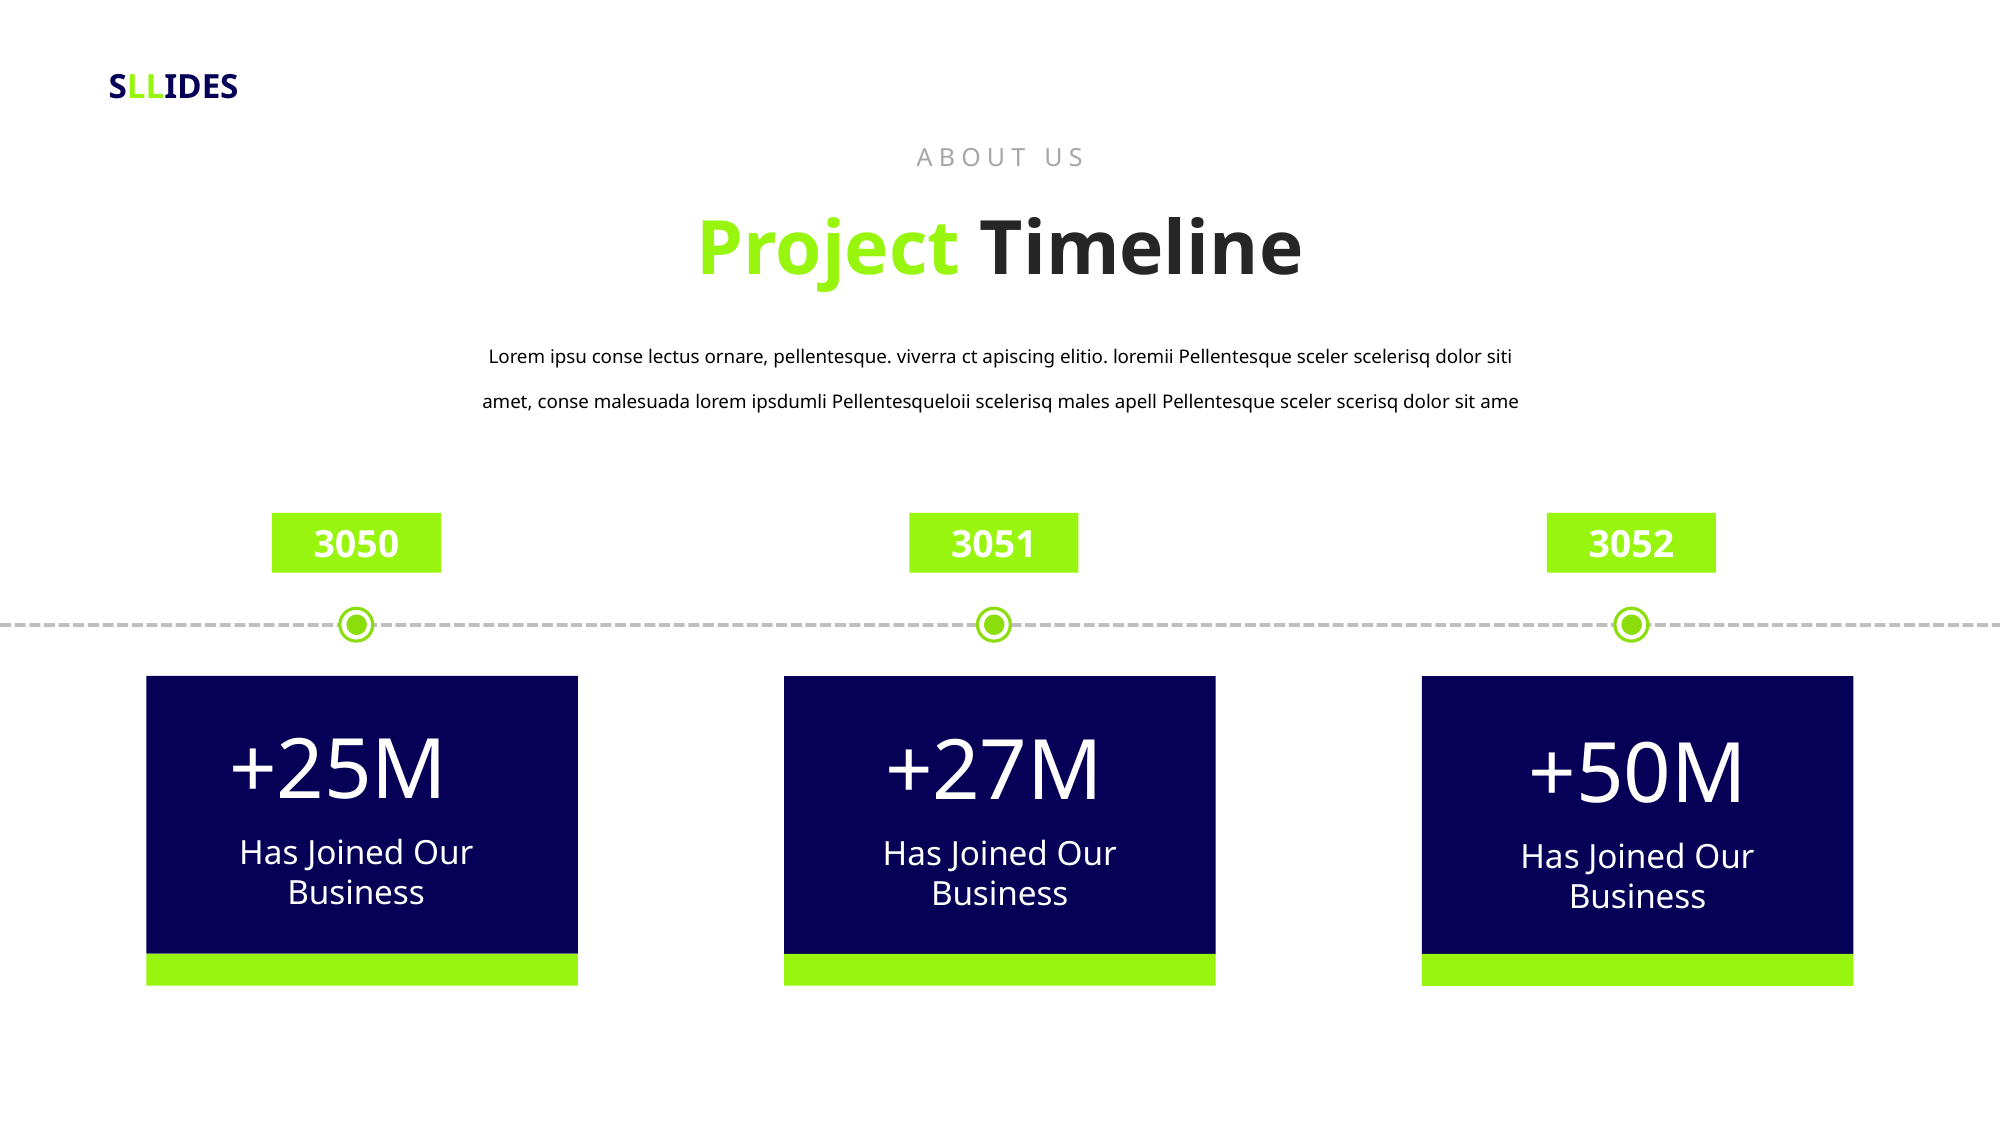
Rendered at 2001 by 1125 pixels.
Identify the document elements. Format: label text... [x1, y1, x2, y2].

text_box ABOUT US [879, 134, 1121, 180]
text_box [146, 675, 578, 953]
text_box +25M [214, 707, 499, 823]
text_box [338, 607, 374, 643]
text_box [345, 613, 368, 636]
text_box [1421, 953, 1854, 987]
text_box 3052 [1546, 512, 1716, 573]
text_box Lorem ipsu conse lectus ornare, pellentesque. viverra ct apiscing elitio. loremii Pellentesque sceler scelerisq dolor siti amet, conse malesuada lorem ipsdumli Pellentesqueloii scelerisq males apell Pellentesque sceler scerisq dolor sit ame [460, 314, 1539, 420]
text_box Has Joined Our Business [189, 823, 524, 919]
text_box [145, 953, 579, 987]
text_box Project Timeline [626, 192, 1374, 297]
text_box 3051 [909, 512, 1079, 573]
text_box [977, 608, 1011, 642]
text_box Has Joined Our Business [833, 825, 1167, 920]
text_box [1421, 676, 1854, 953]
text_box [783, 953, 1217, 987]
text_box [1614, 608, 1648, 642]
text_box +27M [857, 709, 1130, 824]
text_box 3050 [271, 512, 442, 573]
text_box Has Joined Our Business [1470, 827, 1805, 923]
text_box +50M [1490, 711, 1786, 827]
text_box [784, 676, 1216, 953]
text_box SLLIDES [93, 57, 282, 113]
